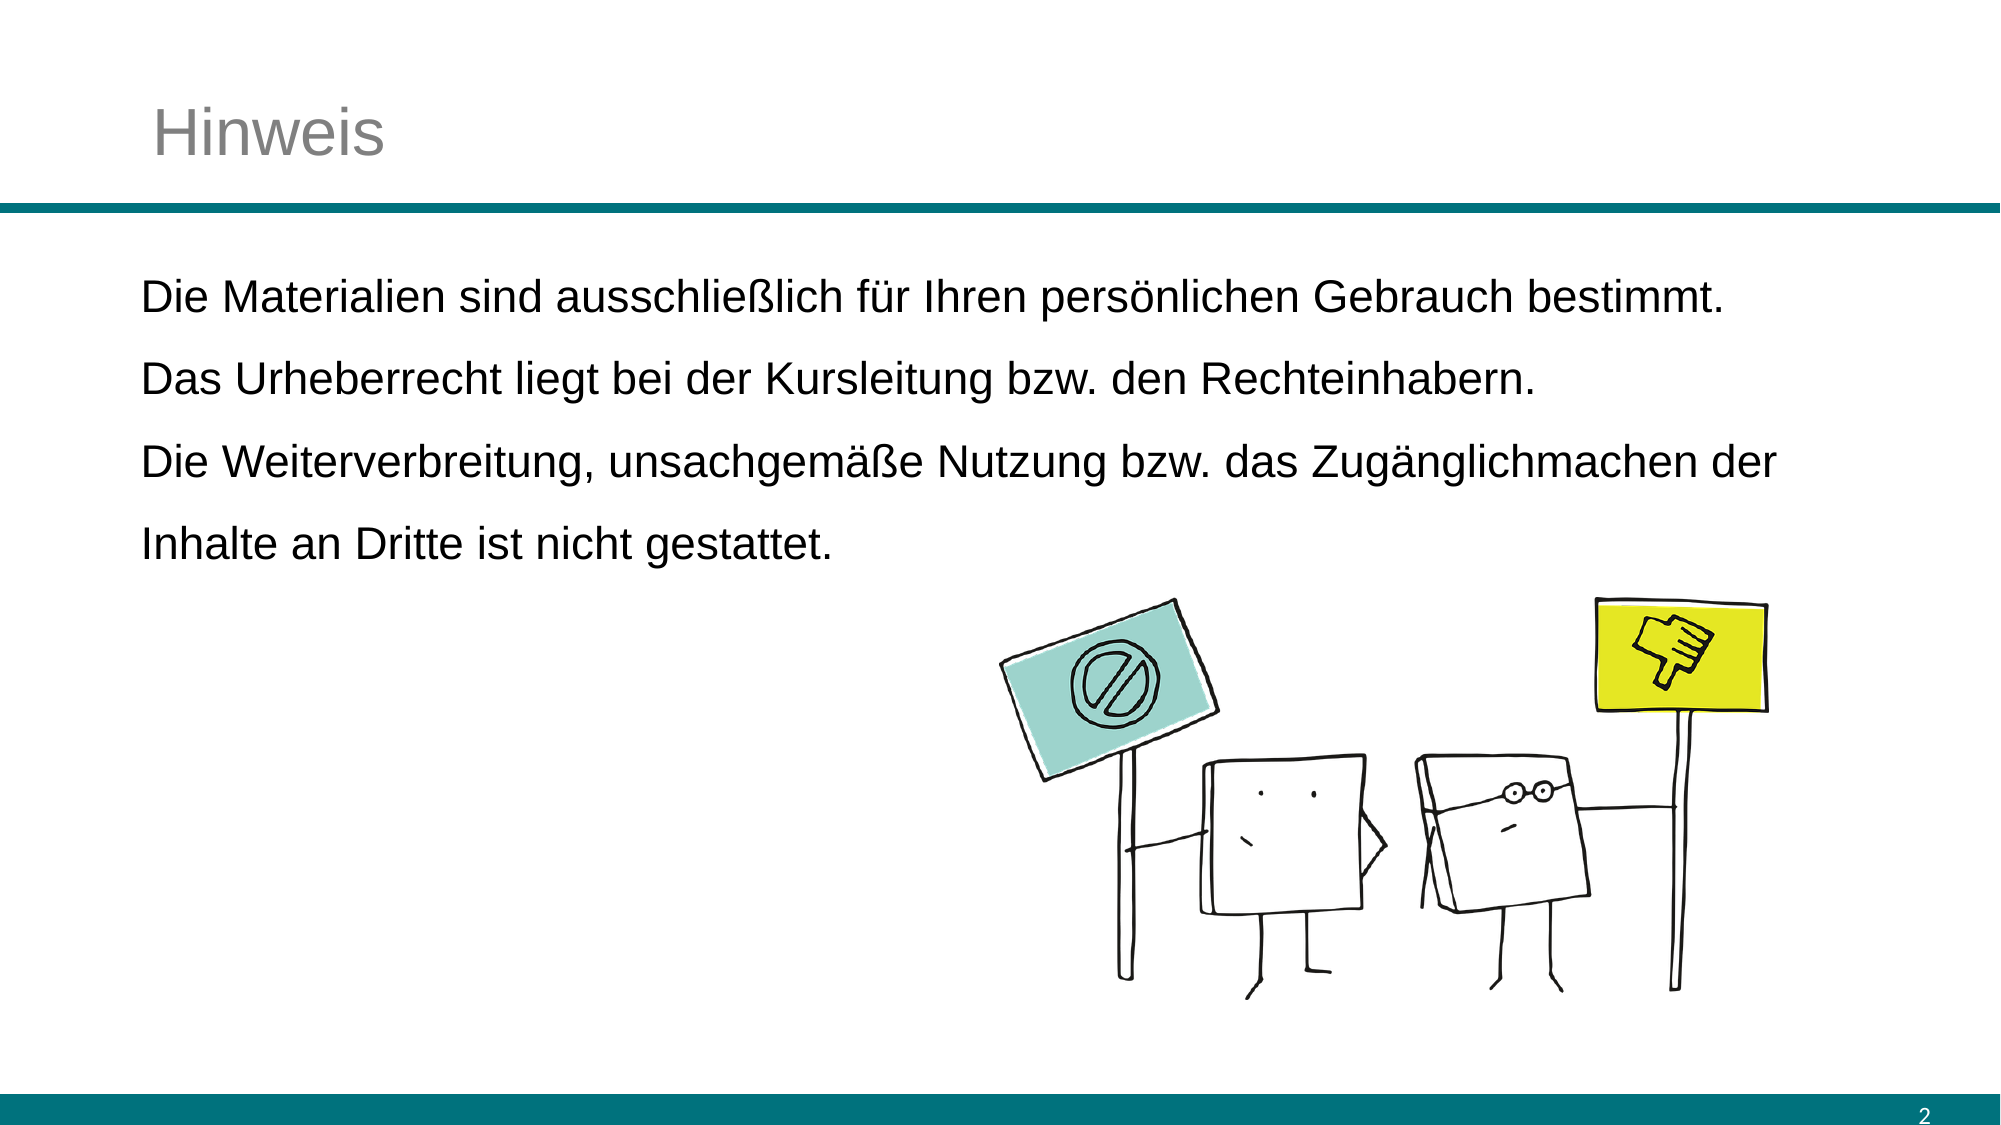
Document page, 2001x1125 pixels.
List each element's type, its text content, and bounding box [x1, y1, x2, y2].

text_box Die Materialien sind ausschließlich für Ihren persönlichen Gebrauch bestimmt. Das Urheberrecht liegt bei der Kursleitung bzw. den Rechteinhabern. Die Weiterverbreitung, unsachgemäße Nutzung bzw. das Zugänglichmachen der Inhalte an Dritte ist nicht gestattet. [125, 231, 1863, 577]
slide_number 2 [1496, 1094, 1947, 1125]
title Hinweis [137, 59, 1863, 209]
picture [998, 597, 1769, 1000]
